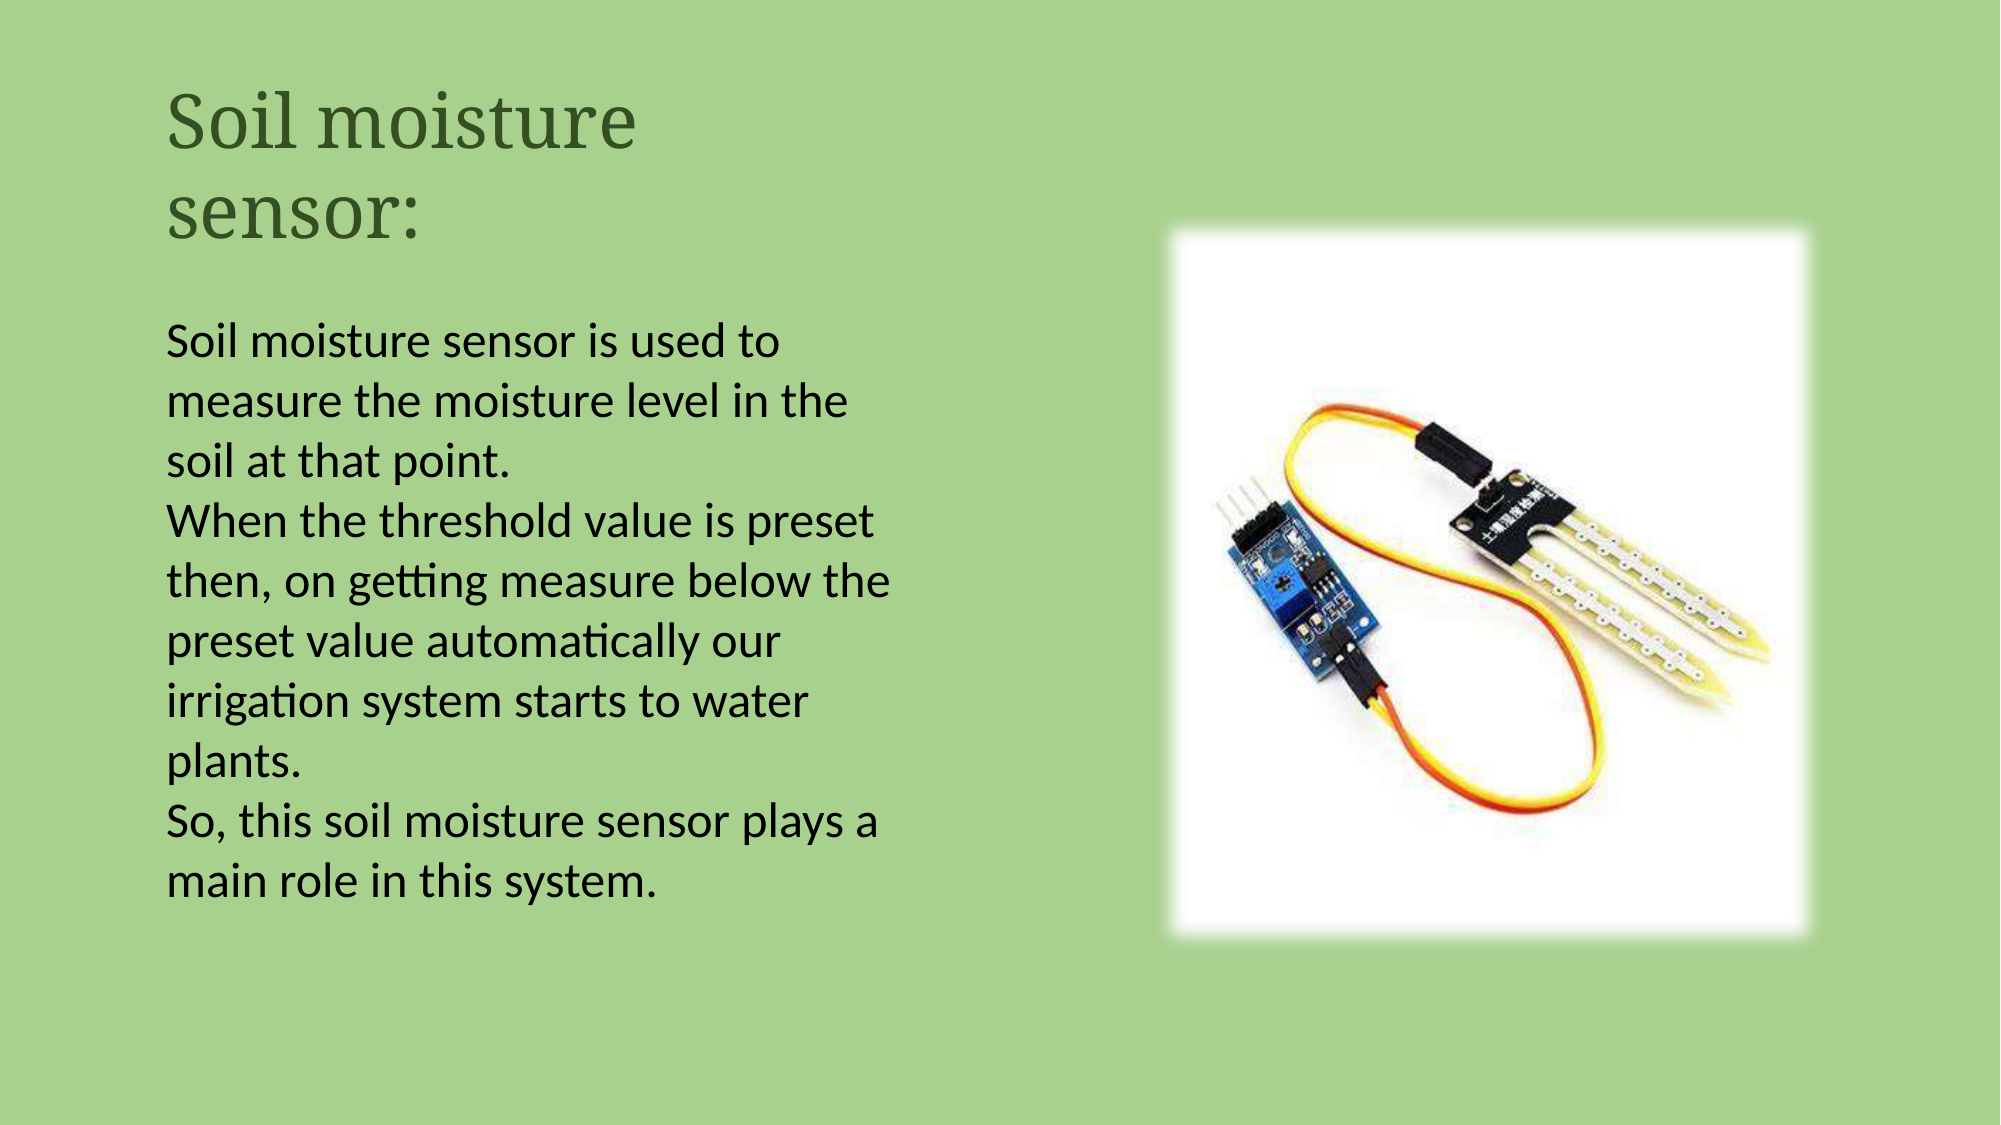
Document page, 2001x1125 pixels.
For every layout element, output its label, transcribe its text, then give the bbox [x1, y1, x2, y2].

text_box Soil moisture sensor: [151, 66, 929, 261]
text_box Soil moisture sensor is used to measure the moisture level in the soil at that point. When the threshold value is preset then, on getting measure below the preset value automatically our irrigation system starts to water plants. So, this soil moisture sensor plays a main role in this system. [151, 299, 929, 915]
picture [1153, 211, 1825, 953]
